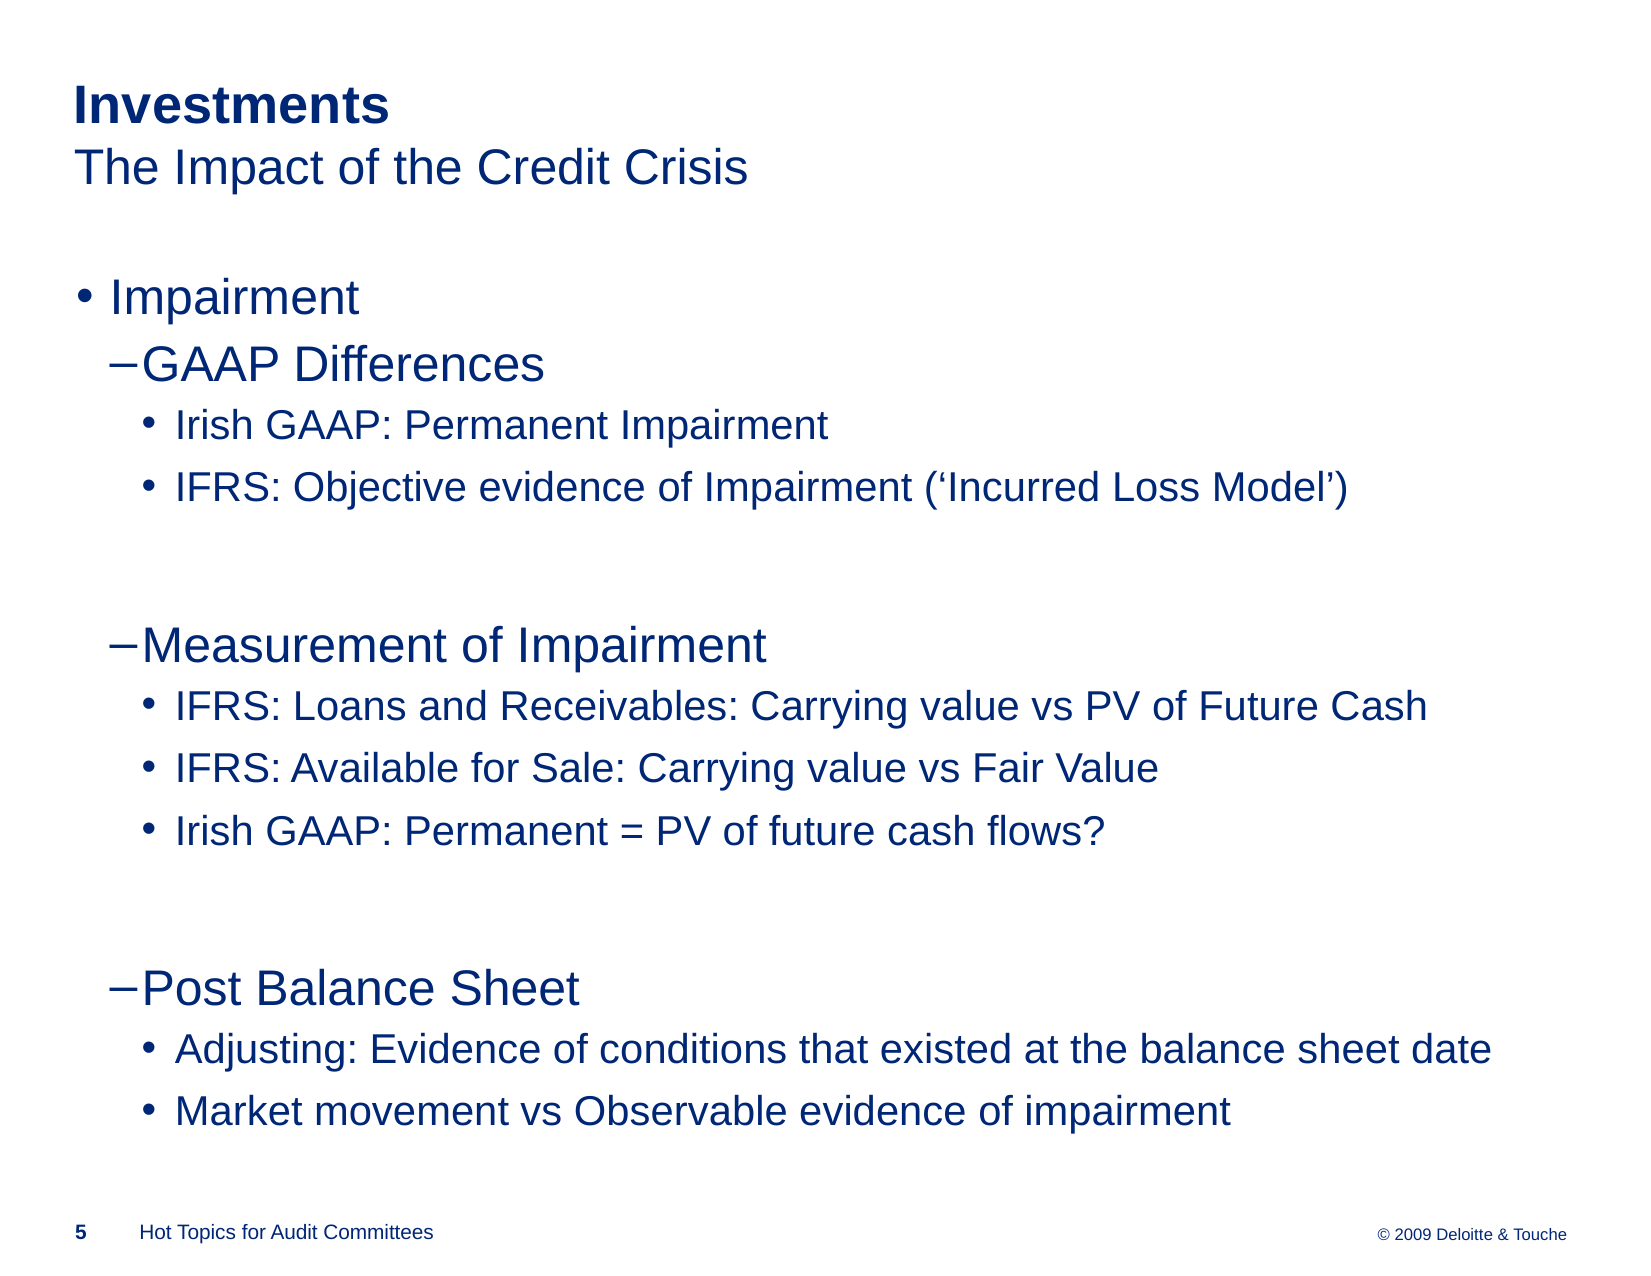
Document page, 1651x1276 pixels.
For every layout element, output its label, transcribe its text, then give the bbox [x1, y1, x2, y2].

title Investments The Impact of the Credit Crisis [73, 69, 1594, 187]
list Impairment GAAP Differences Irish GAAP: Permanent Impairment IFRS: Objective evidence of Impairment (‘Incurred Loss Model’) Measurement of Impairment IFRS: Loans and Receivables: Carrying value vs PV of Future Cash IFRS: Available for Sale: Carrying value vs Fair Value Irish GAAP: Permanent = PV of future cash flows? Post Balance Sheet Adjusting: Evidence of conditions that existed at the balance sheet date Market movement vs Observable evidence of impairment [76, 264, 1597, 1236]
footer Hot Topics for Audit Committees [139, 1236, 919, 1246]
slide_number 5 [75, 1218, 126, 1246]
